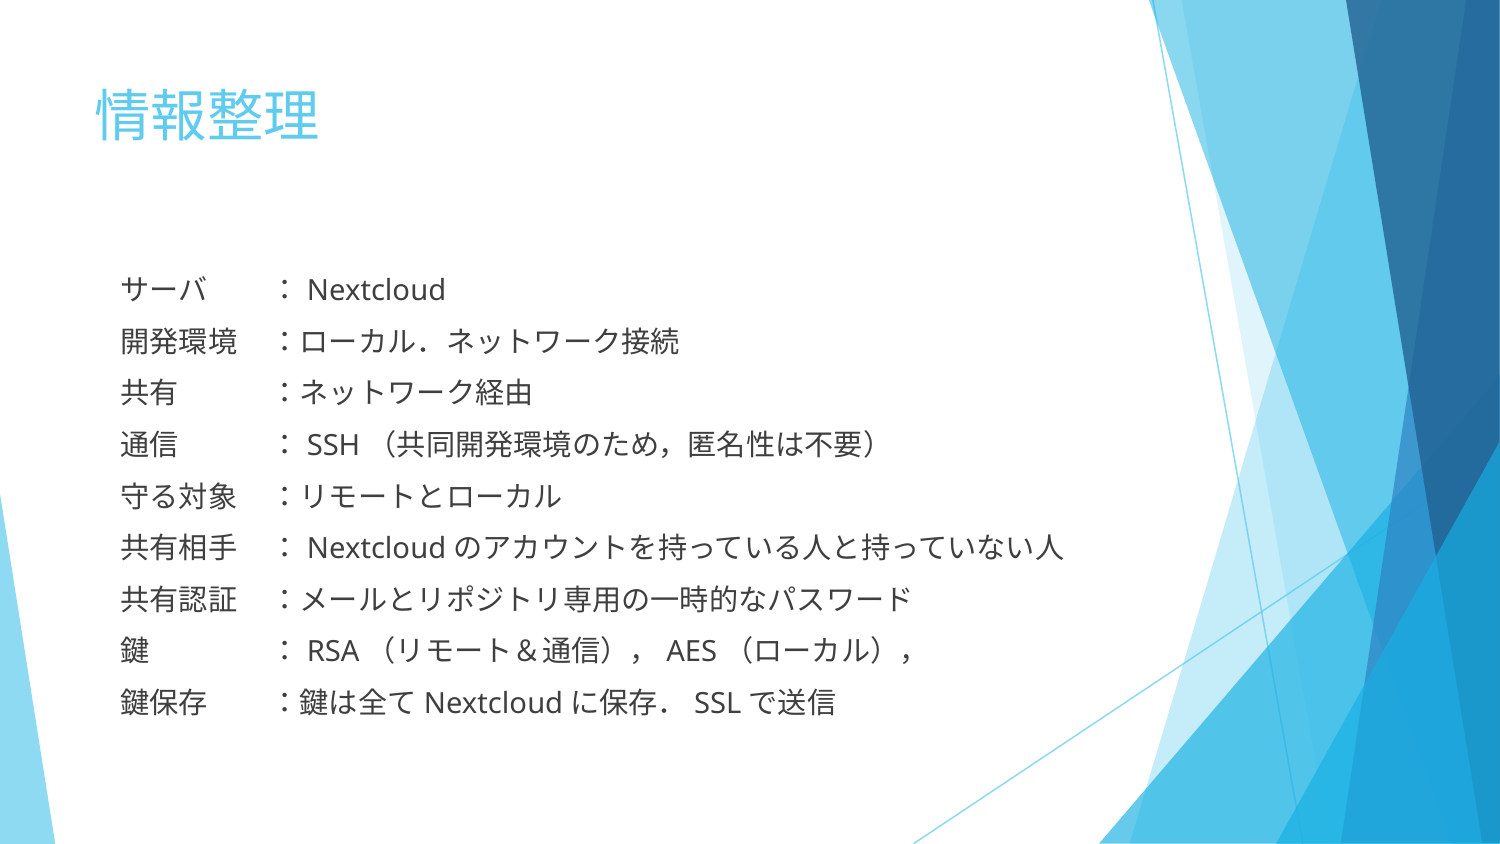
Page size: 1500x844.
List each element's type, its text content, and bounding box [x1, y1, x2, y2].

list サーバ ：Nextcloud 開発環境 ：ローカル．ネットワーク接続 共有 ：ネットワーク経由 通信 ：SSH（共同開発環境のため，匿名性は不要） 守る対象 ：リモートとローカル 共有相手 ：Nextcloudのアカウントを持っている人と持っていない人 共有認証 ：メールとリポジトリ専用の一時的なパスワード 鍵 ：RSA（リモート＆通信），AES（ローカル）， 鍵保存 ：鍵は全てNextcloudに保存．SSLで送信 [83, 265, 1141, 744]
title 情報整理 [83, 75, 1141, 238]
